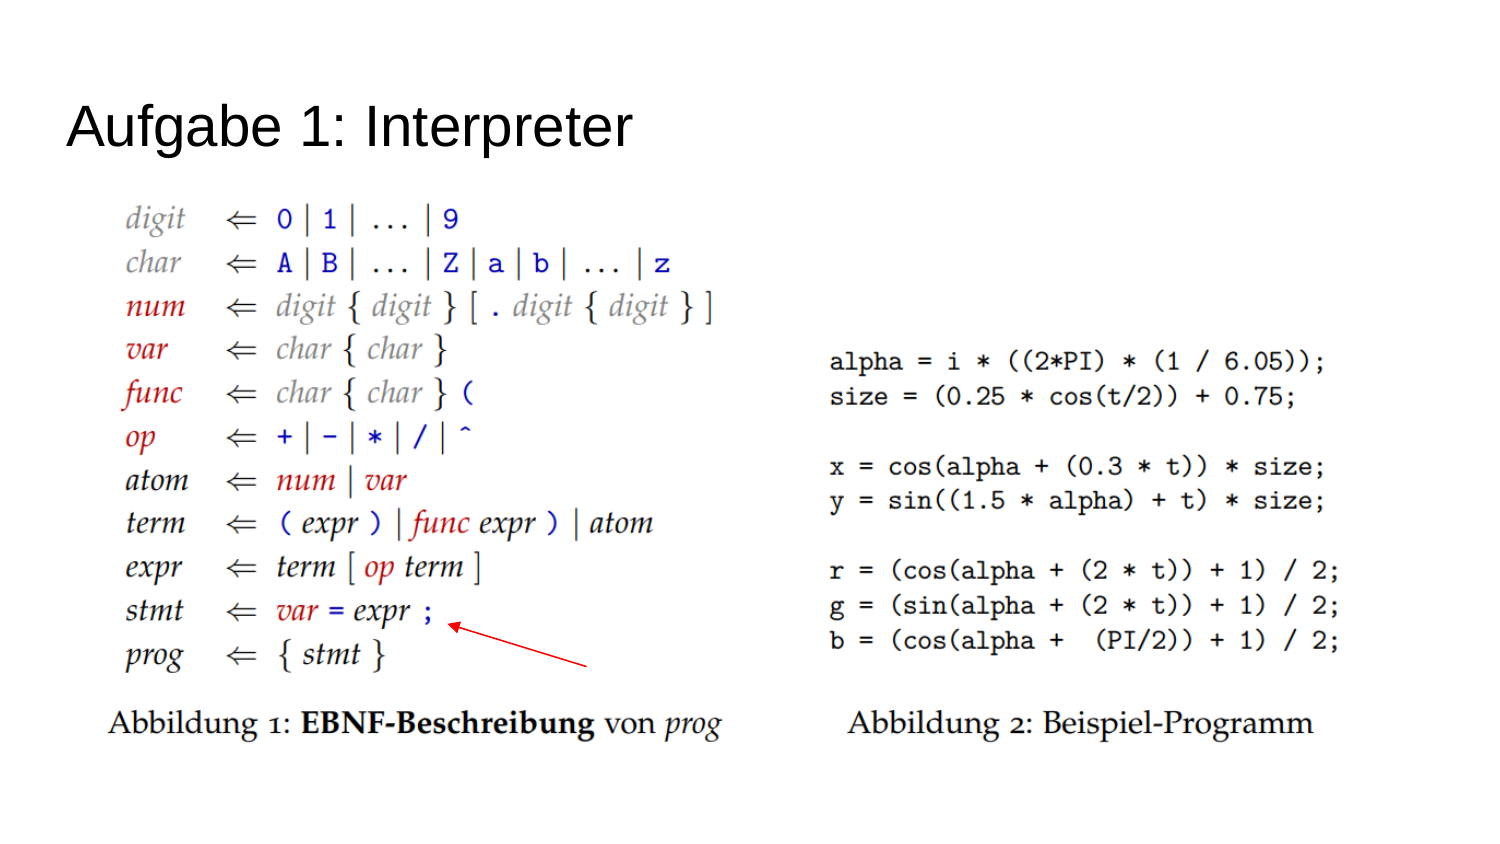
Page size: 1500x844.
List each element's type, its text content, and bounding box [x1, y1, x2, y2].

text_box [447, 623, 587, 667]
picture [50, 188, 1424, 767]
title Aufgabe 1: Interpreter [51, 72, 1449, 167]
